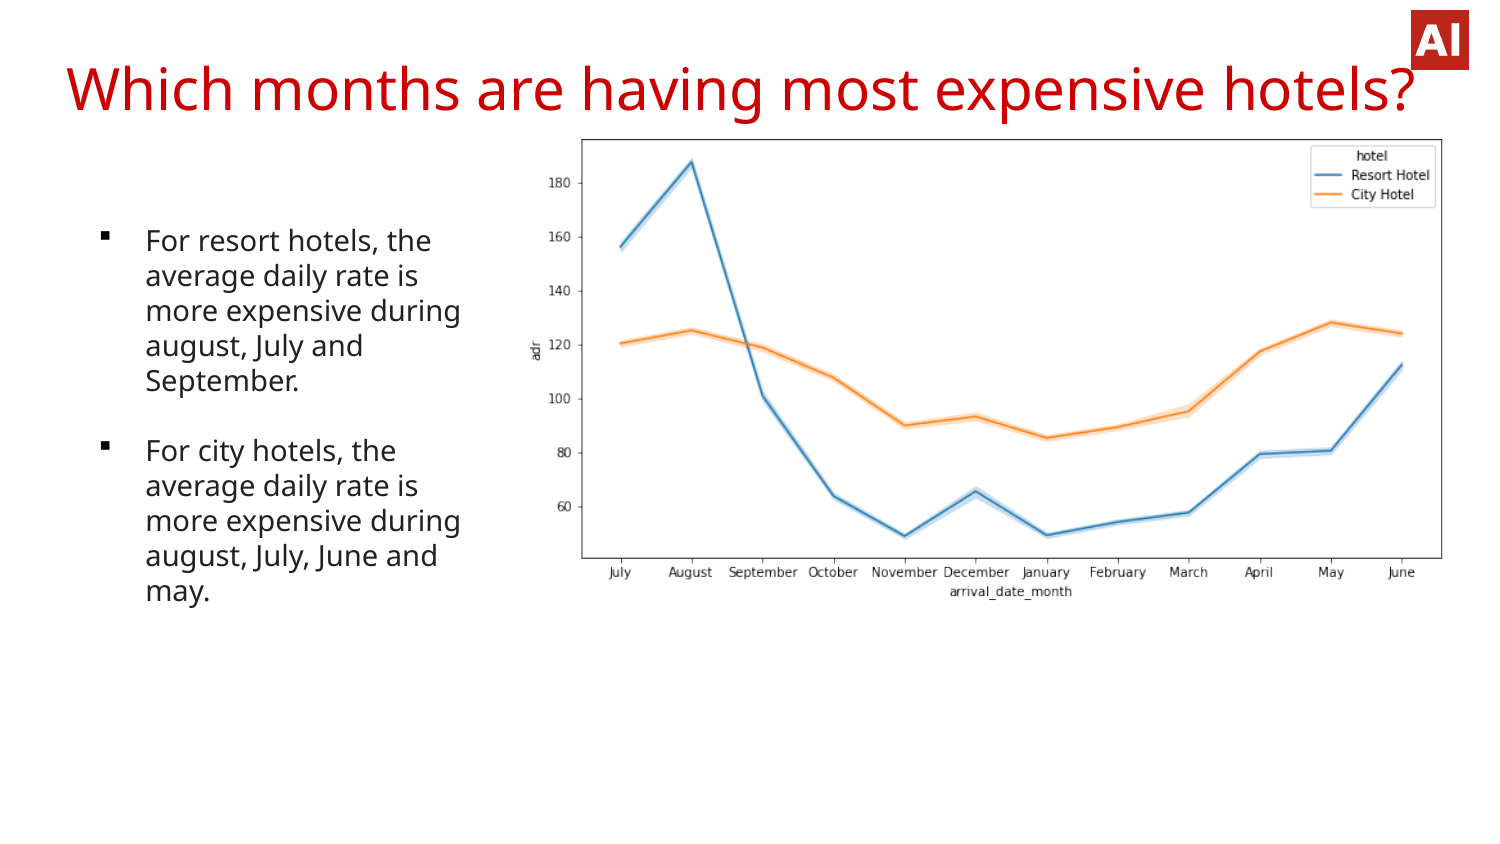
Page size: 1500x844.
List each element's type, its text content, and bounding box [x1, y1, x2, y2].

text_box For resort hotels, the average daily rate is more expensive during august, July and September. For city hotels, the average daily rate is more expensive during august, July, June and may. [83, 214, 499, 650]
picture [521, 130, 1450, 609]
title Which months are having most expensive hotels? [51, 36, 1449, 131]
picture [1411, 10, 1469, 70]
